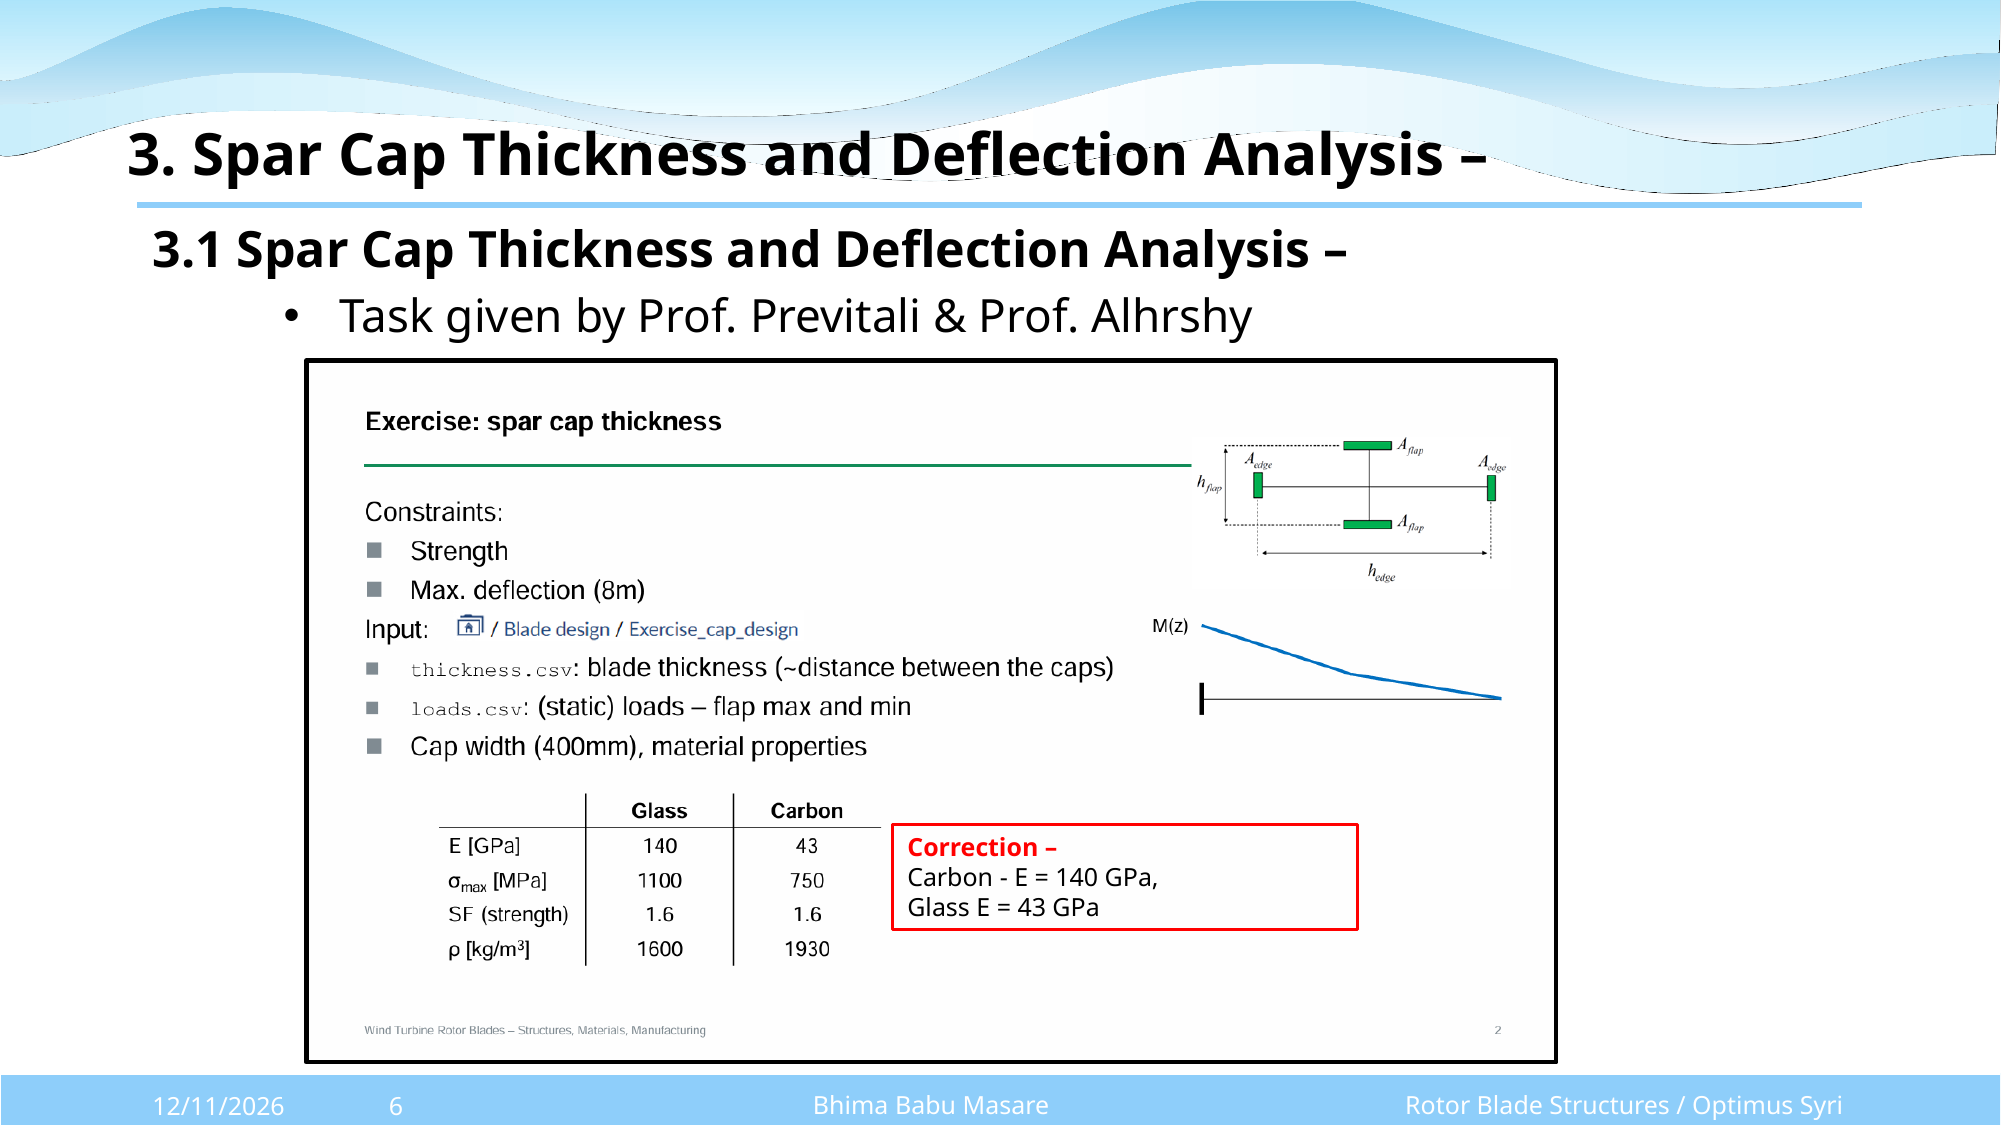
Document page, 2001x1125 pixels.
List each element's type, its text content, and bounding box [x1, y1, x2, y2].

text_box 3. Spar Cap Thickness and Deflection Analysis – [112, 109, 1536, 195]
footer Rotor Blade Structures / Optimus Syria [1391, 1076, 1863, 1125]
slide_number 6 [319, 1077, 472, 1125]
text_box 3.1 Spar Cap Thickness and Deflection Analysis – Task given by Prof. Previtali & Prof. Alhrshy [137, 210, 1863, 363]
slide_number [137, 1077, 319, 1125]
picture [308, 362, 1555, 1061]
list Bhima Babu Masare [472, 1076, 1391, 1125]
